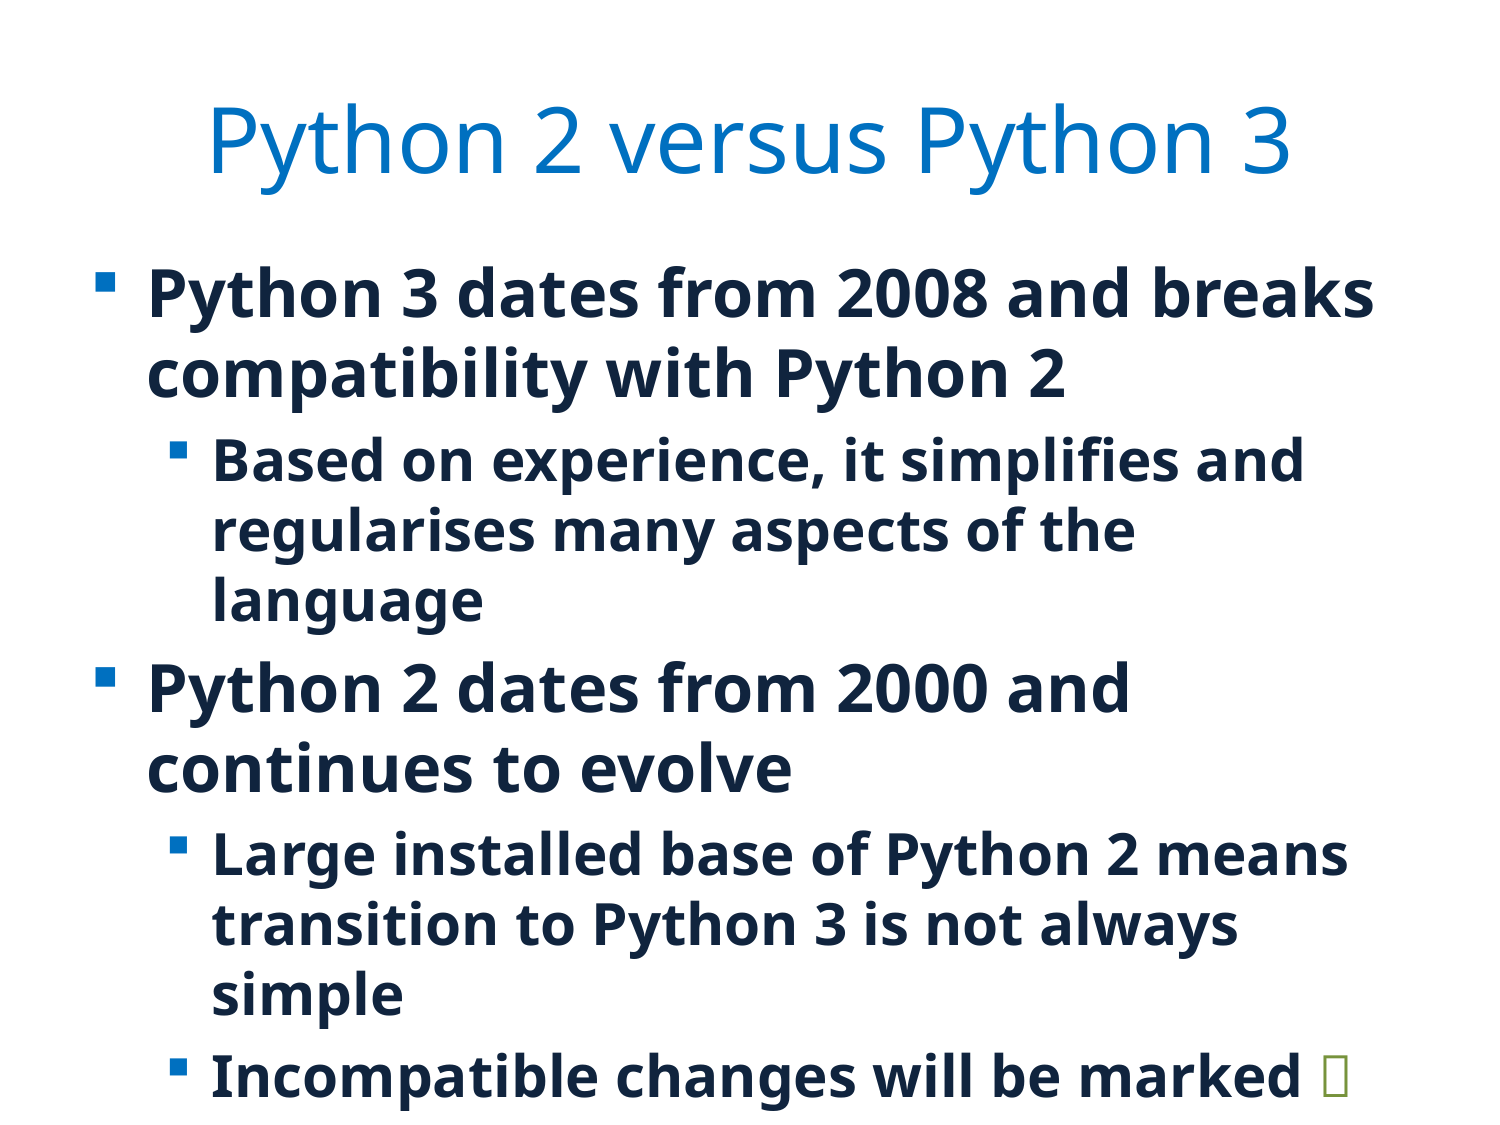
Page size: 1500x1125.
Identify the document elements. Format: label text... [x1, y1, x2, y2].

title Python 2 versus Python 3 [75, 42, 1425, 231]
list Python 3 dates from 2008 and breaks compatibility with Python 2 Based on experience, it simplifies and regularises many aspects of the language Python 2 dates from 2000 and continues to evolve Large installed base of Python 2 means transition to Python 3 is not always simple Incompatible changes will be marked 🐍 [75, 243, 1425, 986]
